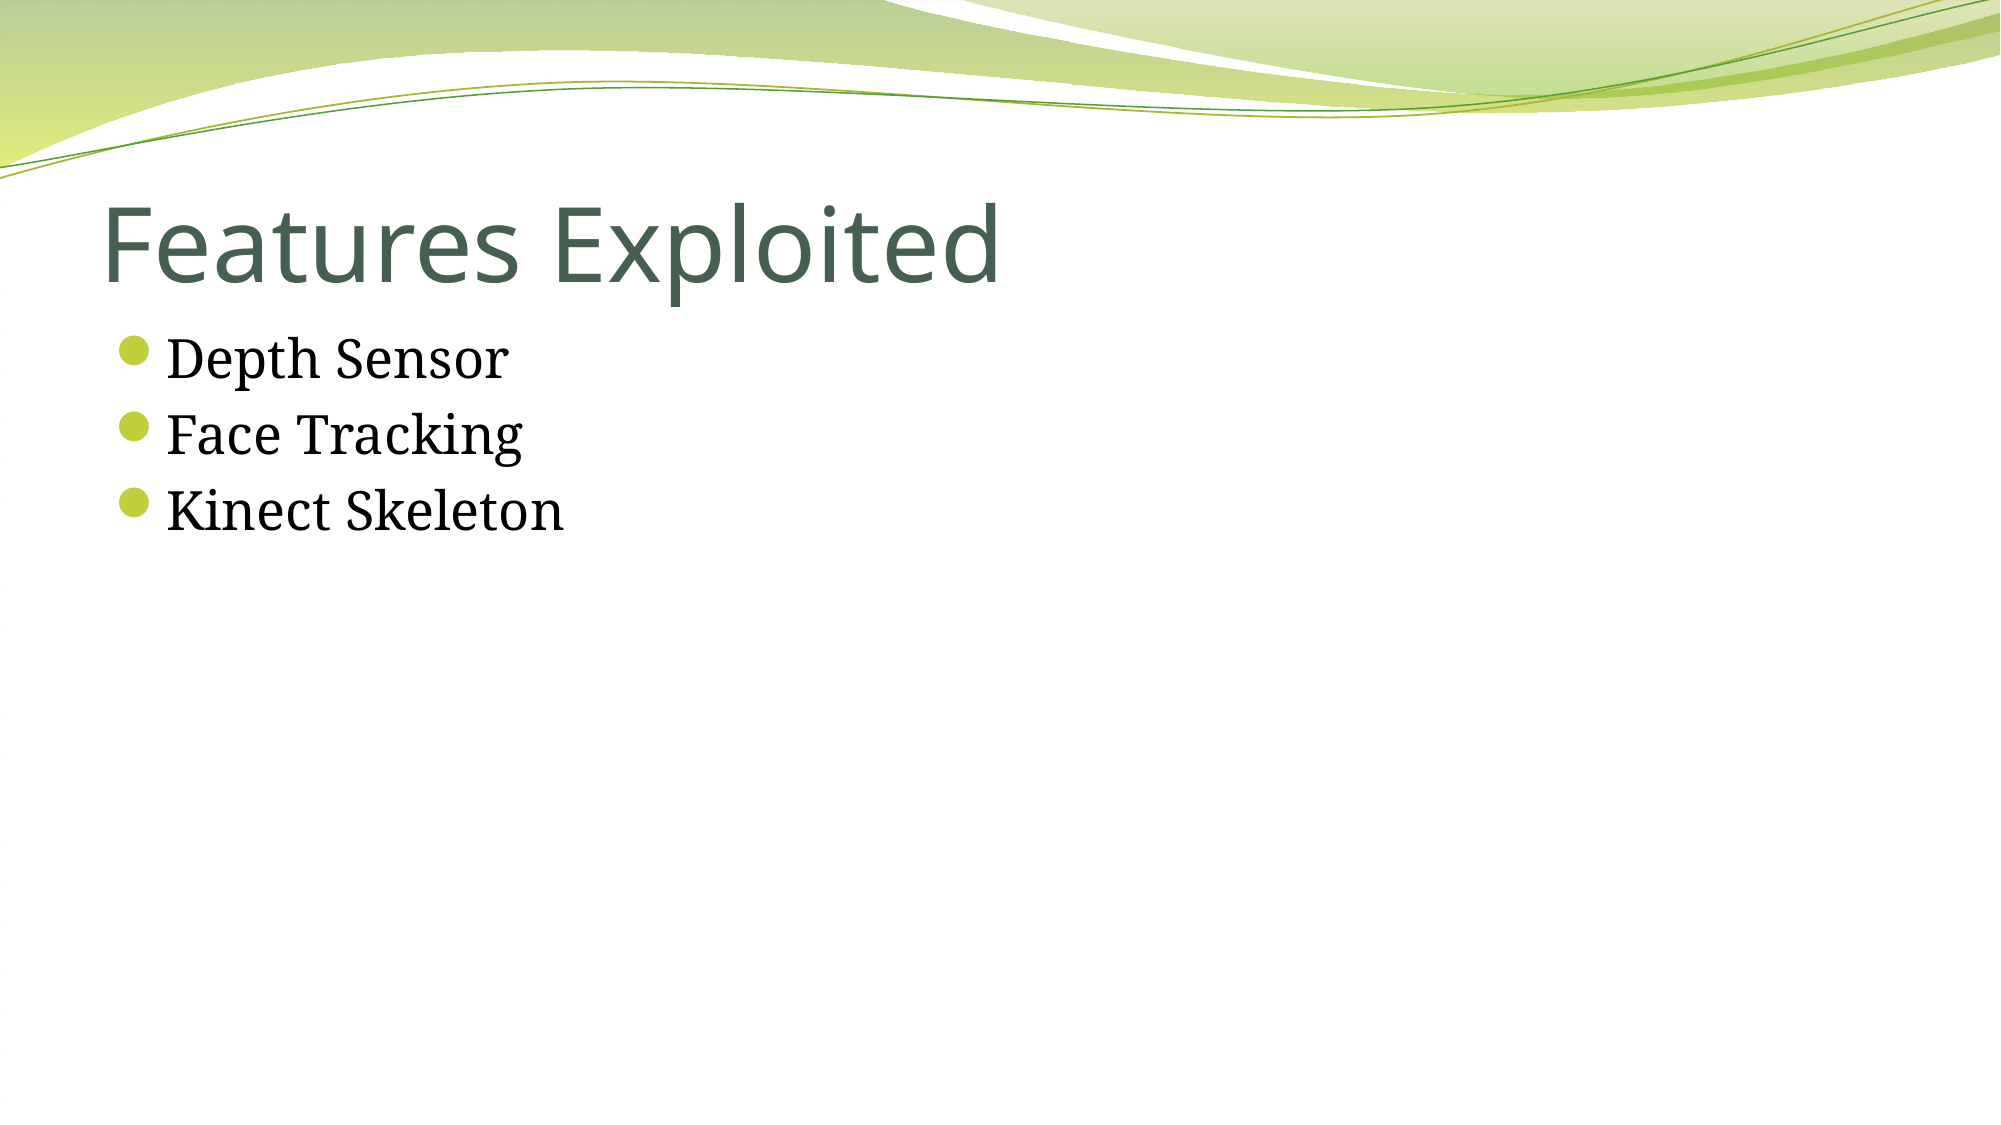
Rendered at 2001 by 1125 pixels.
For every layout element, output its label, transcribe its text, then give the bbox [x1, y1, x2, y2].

title Features Exploited [99, 115, 1900, 303]
list Depth Sensor Face Tracking Kinect Skeleton [99, 317, 1900, 1038]
